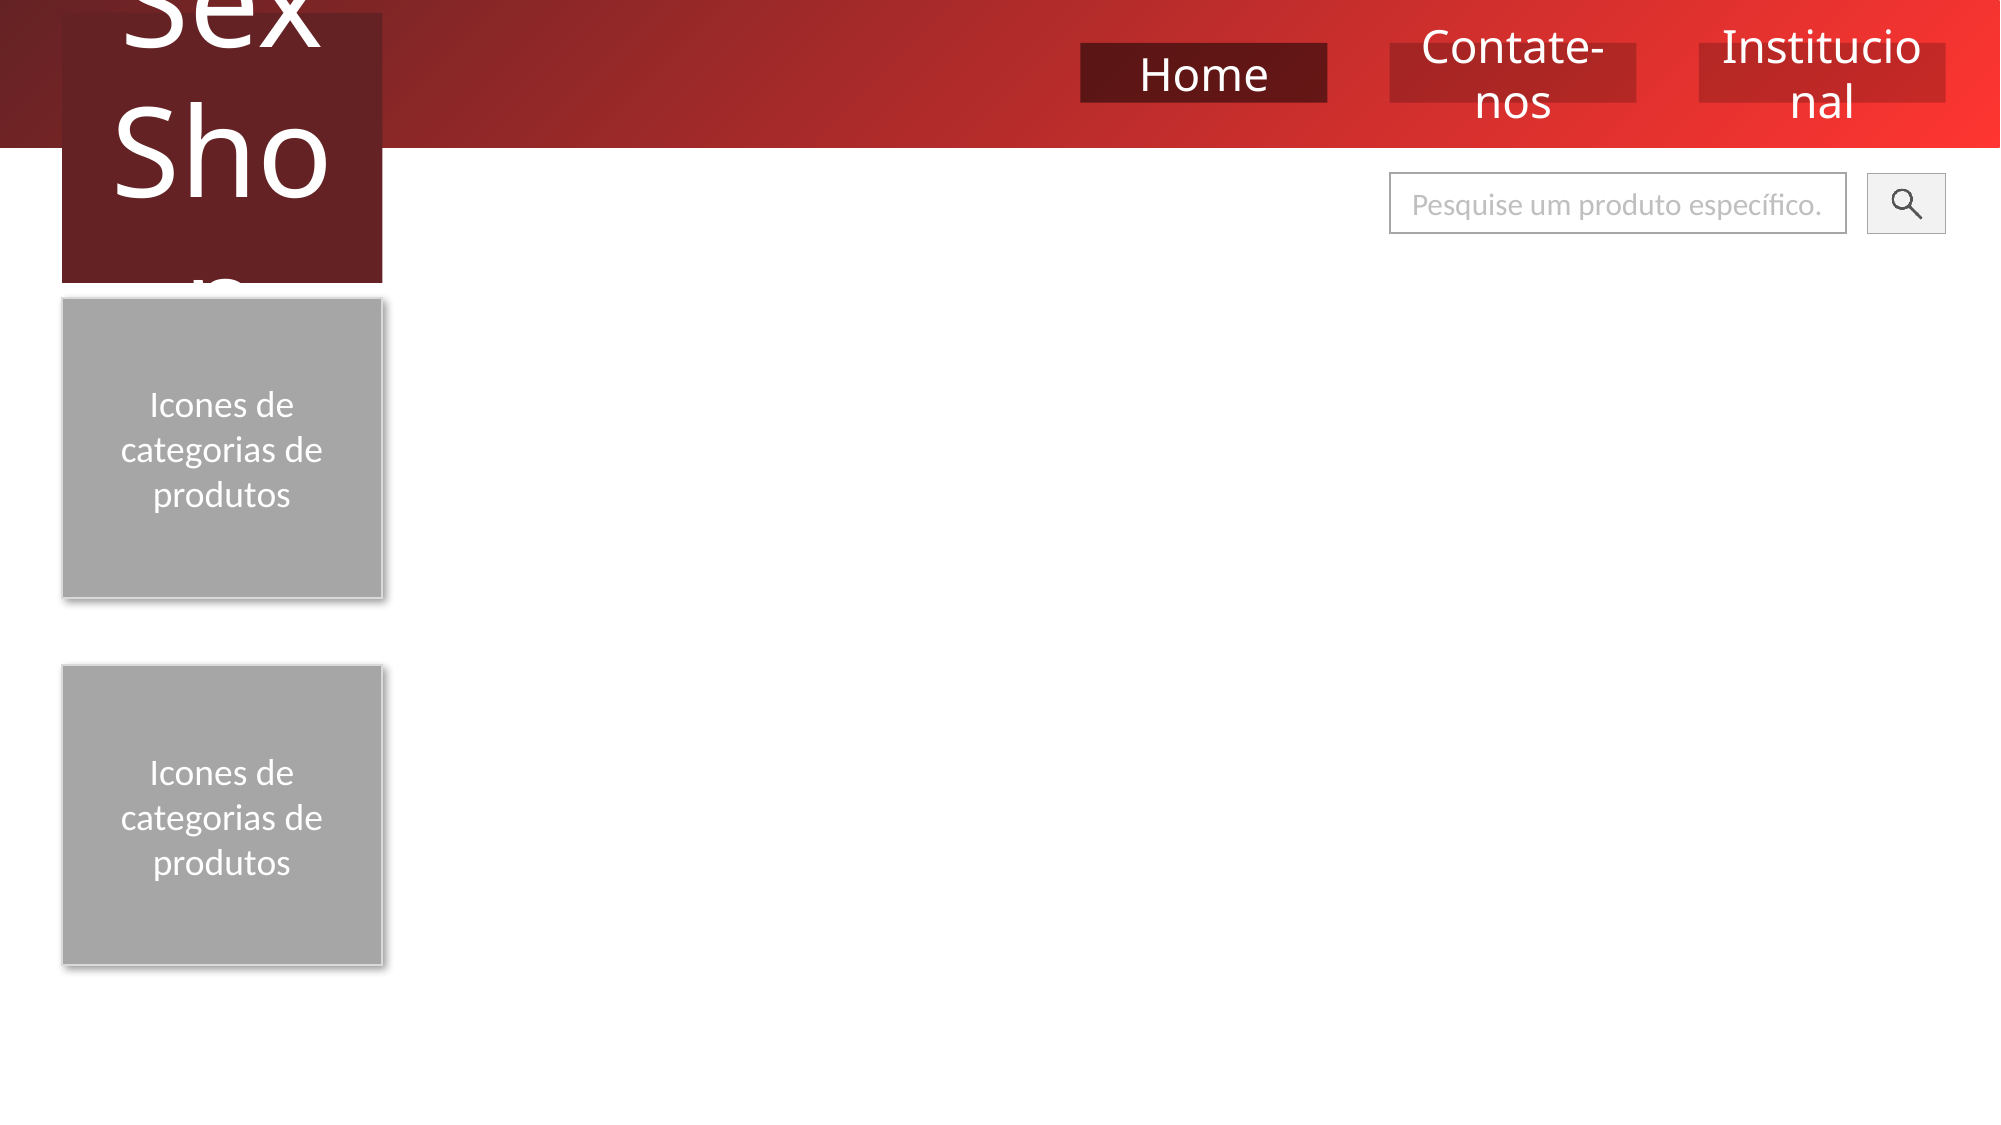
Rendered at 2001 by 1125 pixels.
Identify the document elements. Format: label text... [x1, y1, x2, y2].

text_box Pesquise um produto específico. [1389, 172, 1847, 234]
text_box Home [1079, 42, 1328, 104]
text_box Contate-nos [1389, 42, 1637, 104]
text_box Icones de categorias de produtos [61, 297, 383, 599]
picture [1888, 185, 1925, 222]
text_box Icones de categorias de produtos [61, 664, 383, 966]
text_box Institucional [1698, 42, 1947, 104]
text_box [0, 0, 2000, 149]
text_box Sex Shop [61, 12, 383, 284]
text_box [1866, 172, 1947, 234]
